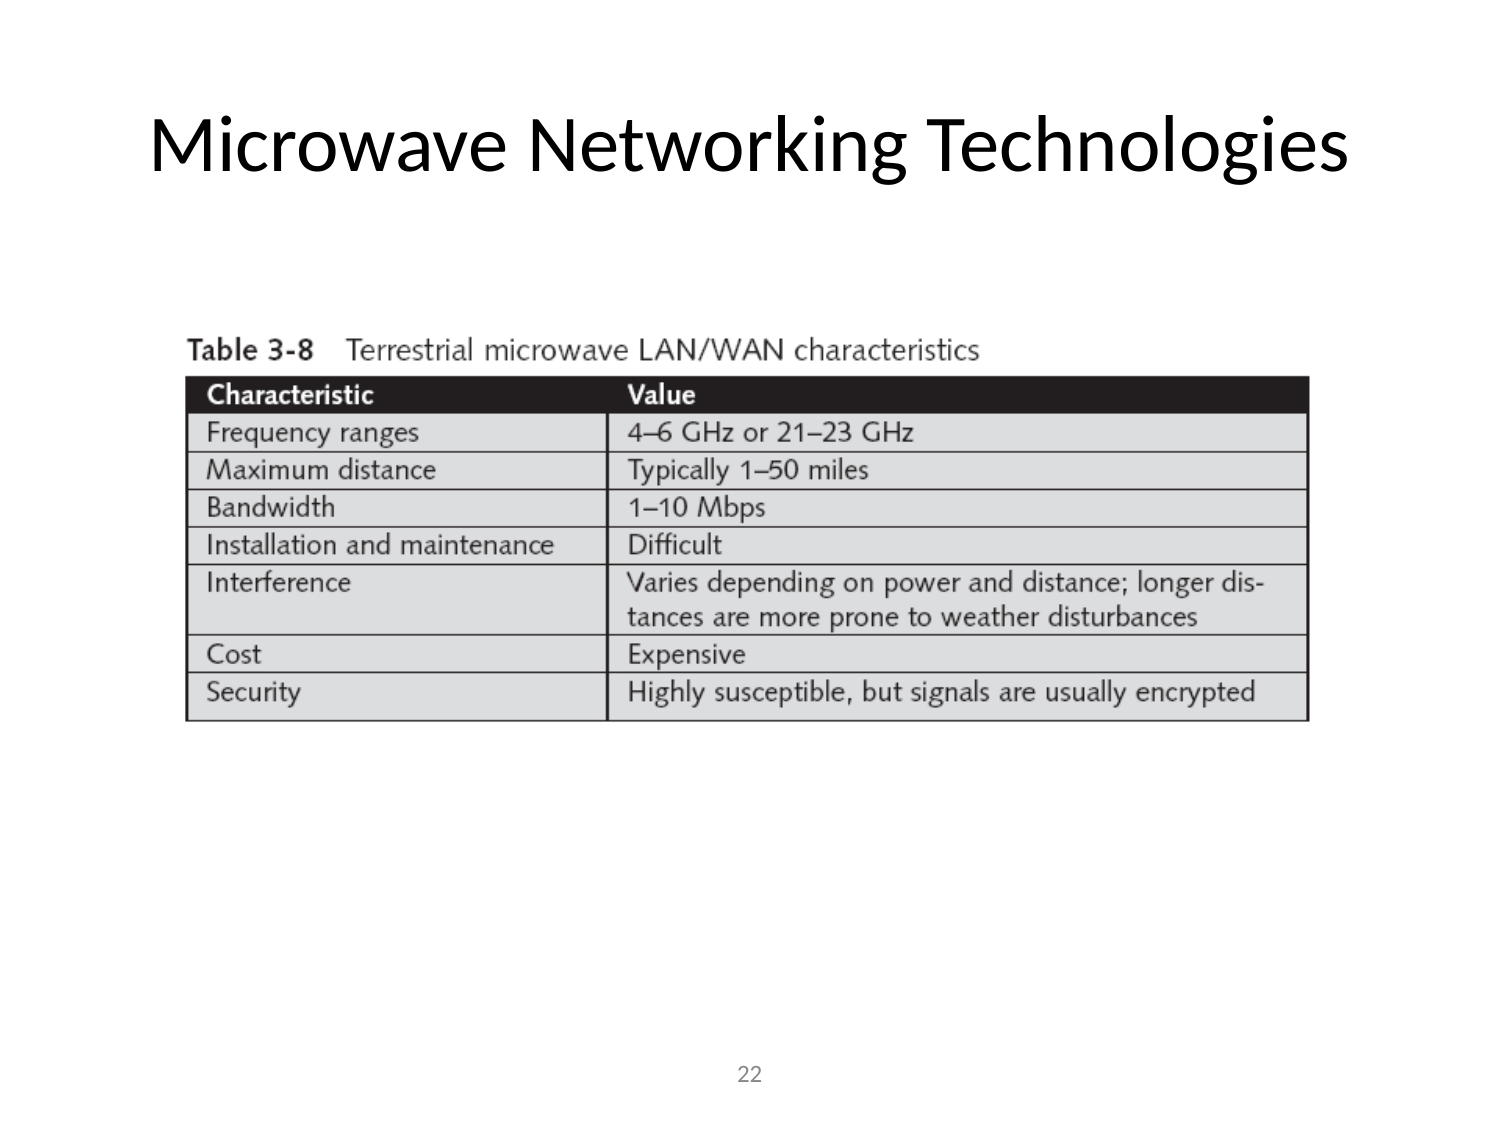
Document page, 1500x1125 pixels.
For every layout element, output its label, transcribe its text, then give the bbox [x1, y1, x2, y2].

title Microwave Networking Technologies [75, 45, 1425, 233]
picture [184, 330, 1316, 726]
slide_number ‹#› [512, 1042, 988, 1103]
